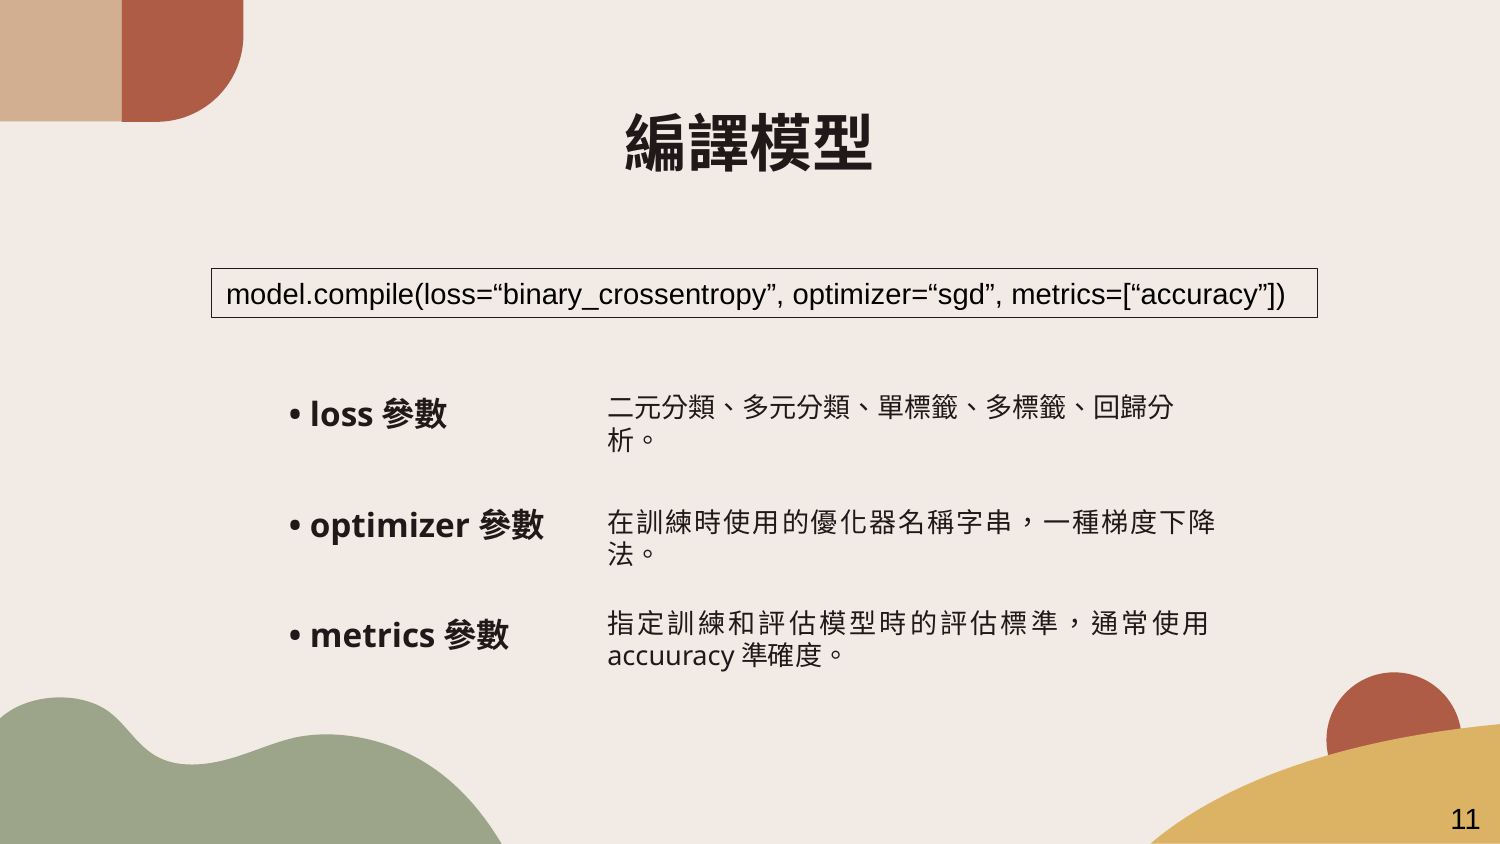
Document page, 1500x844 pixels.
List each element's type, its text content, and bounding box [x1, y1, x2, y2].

text_box 11 [1435, 793, 1500, 843]
text_box 指定訓練和評估模型時的評估標準，通常使用accuuracy準確度。 [592, 591, 1231, 747]
title 編譯模型 [118, 88, 1382, 167]
text_box 在訓練時使用的優化器名稱字串，一種梯度下降法。 [592, 490, 1231, 583]
text_box • loss參數 [273, 369, 593, 449]
text_box • metrics參數 [273, 591, 601, 670]
text_box 二元分類、多元分類、單標籤、多標籤、回歸分析。 [592, 375, 1231, 468]
text_box model.compile(loss=“binary_crossentropy”, optimizer=“sgd”, metrics=[“accuracy”]) [211, 267, 1318, 318]
text_box • optimizer參數 [273, 480, 593, 559]
